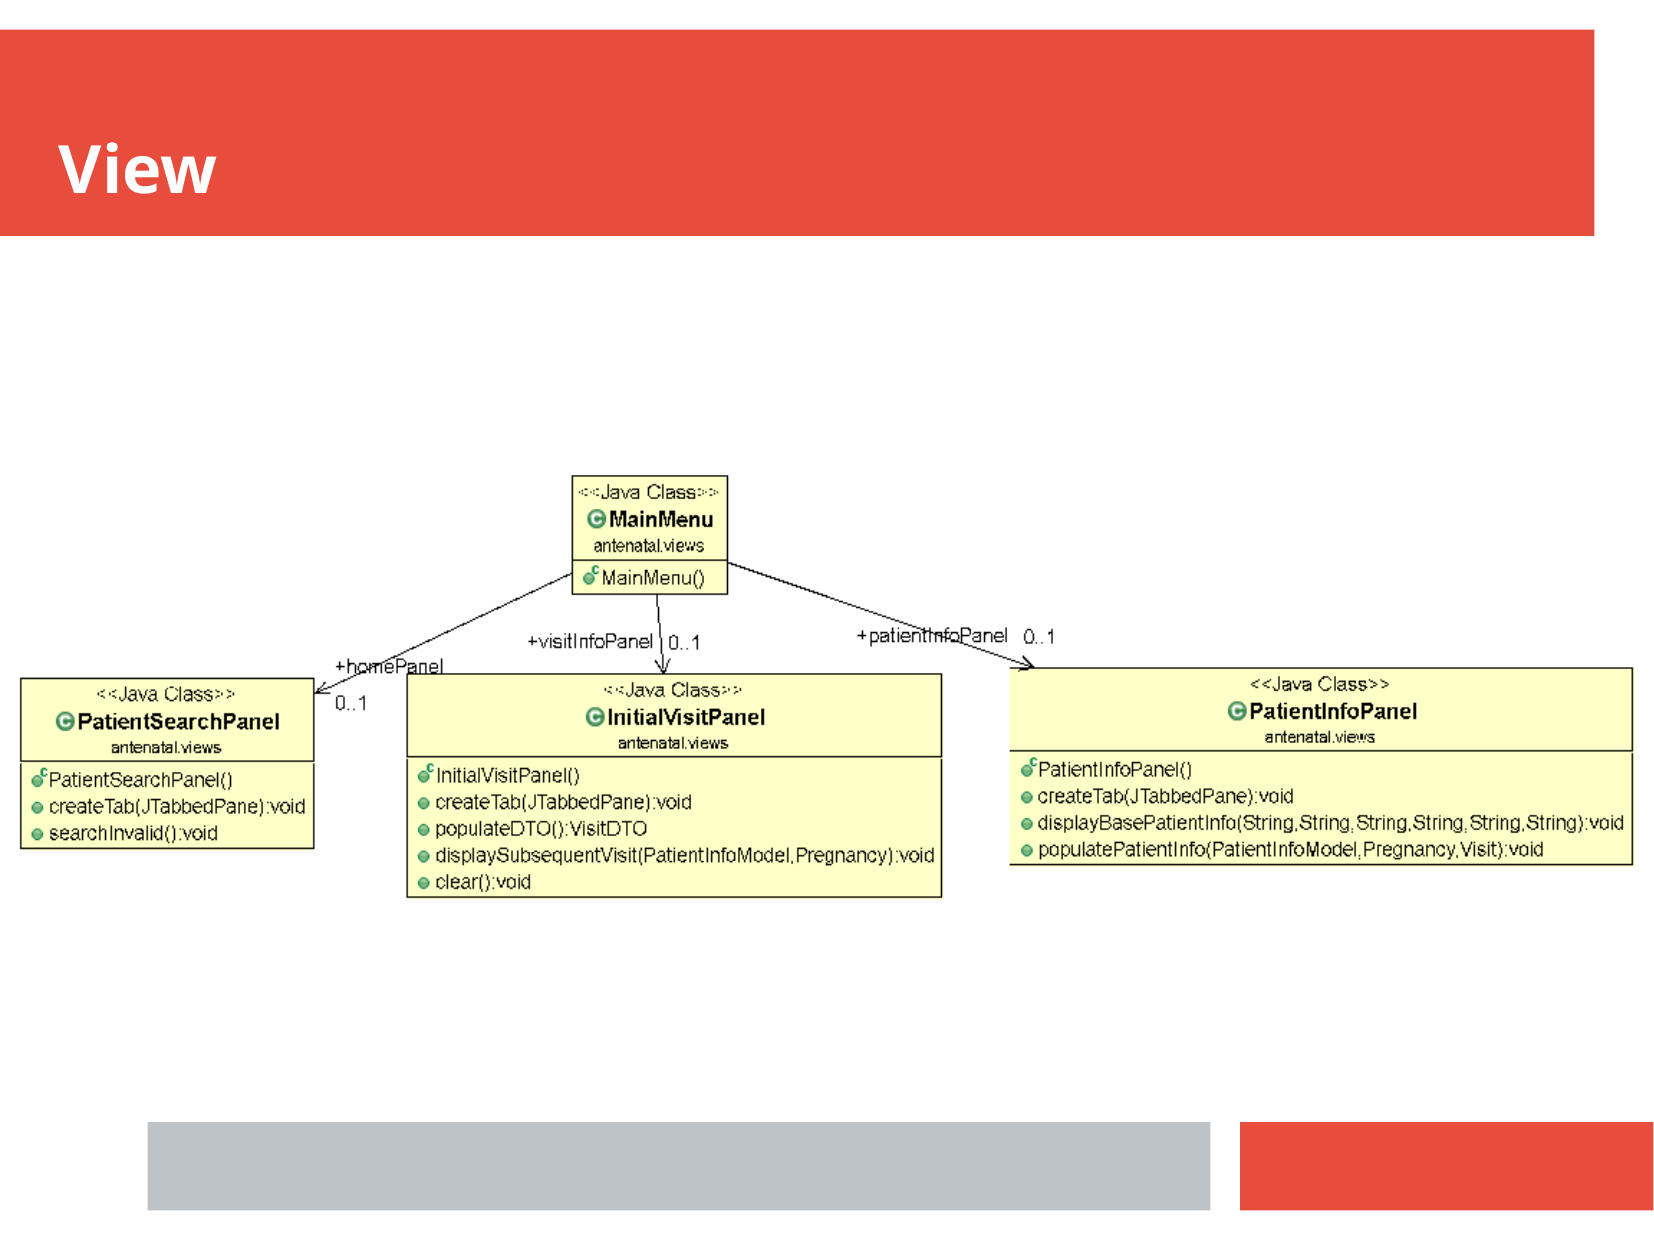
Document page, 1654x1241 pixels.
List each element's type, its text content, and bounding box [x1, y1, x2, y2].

text_box View [59, 59, 1595, 207]
picture [16, 470, 1639, 904]
